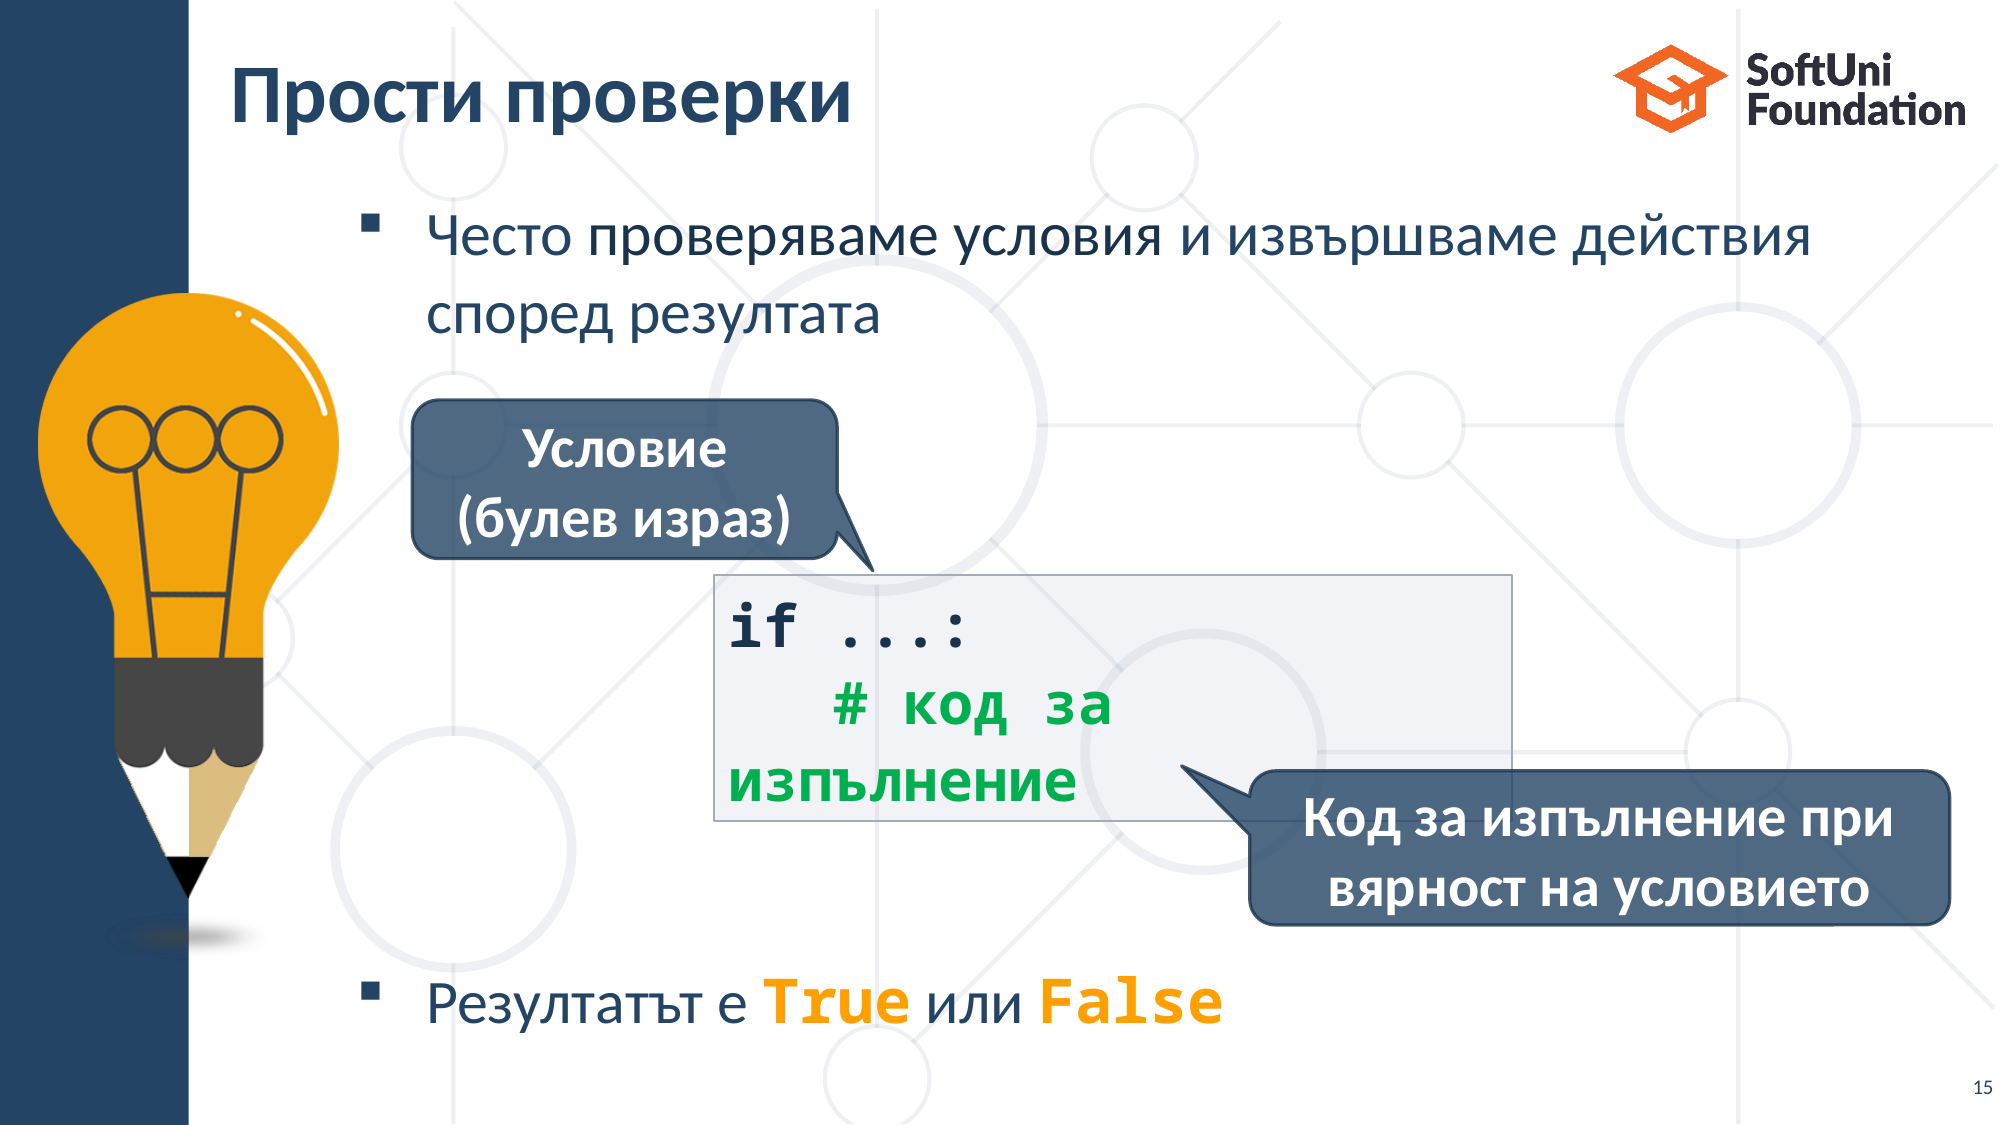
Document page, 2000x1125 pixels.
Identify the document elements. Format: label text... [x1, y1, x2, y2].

list Често проверяваме условия и извършваме действия според резултата Резултатът е True или False [338, 183, 1968, 1050]
title Прости проверки [212, 16, 1591, 162]
picture [1613, 44, 1965, 133]
text_box Условие (булев израз) [410, 397, 875, 573]
slide_number 15 [1929, 1070, 2000, 1103]
picture [38, 293, 338, 961]
text_box Код за изпълнение при вярност на условието [1179, 763, 1952, 928]
text_box if ...: # код за изпълнение [713, 575, 1513, 821]
